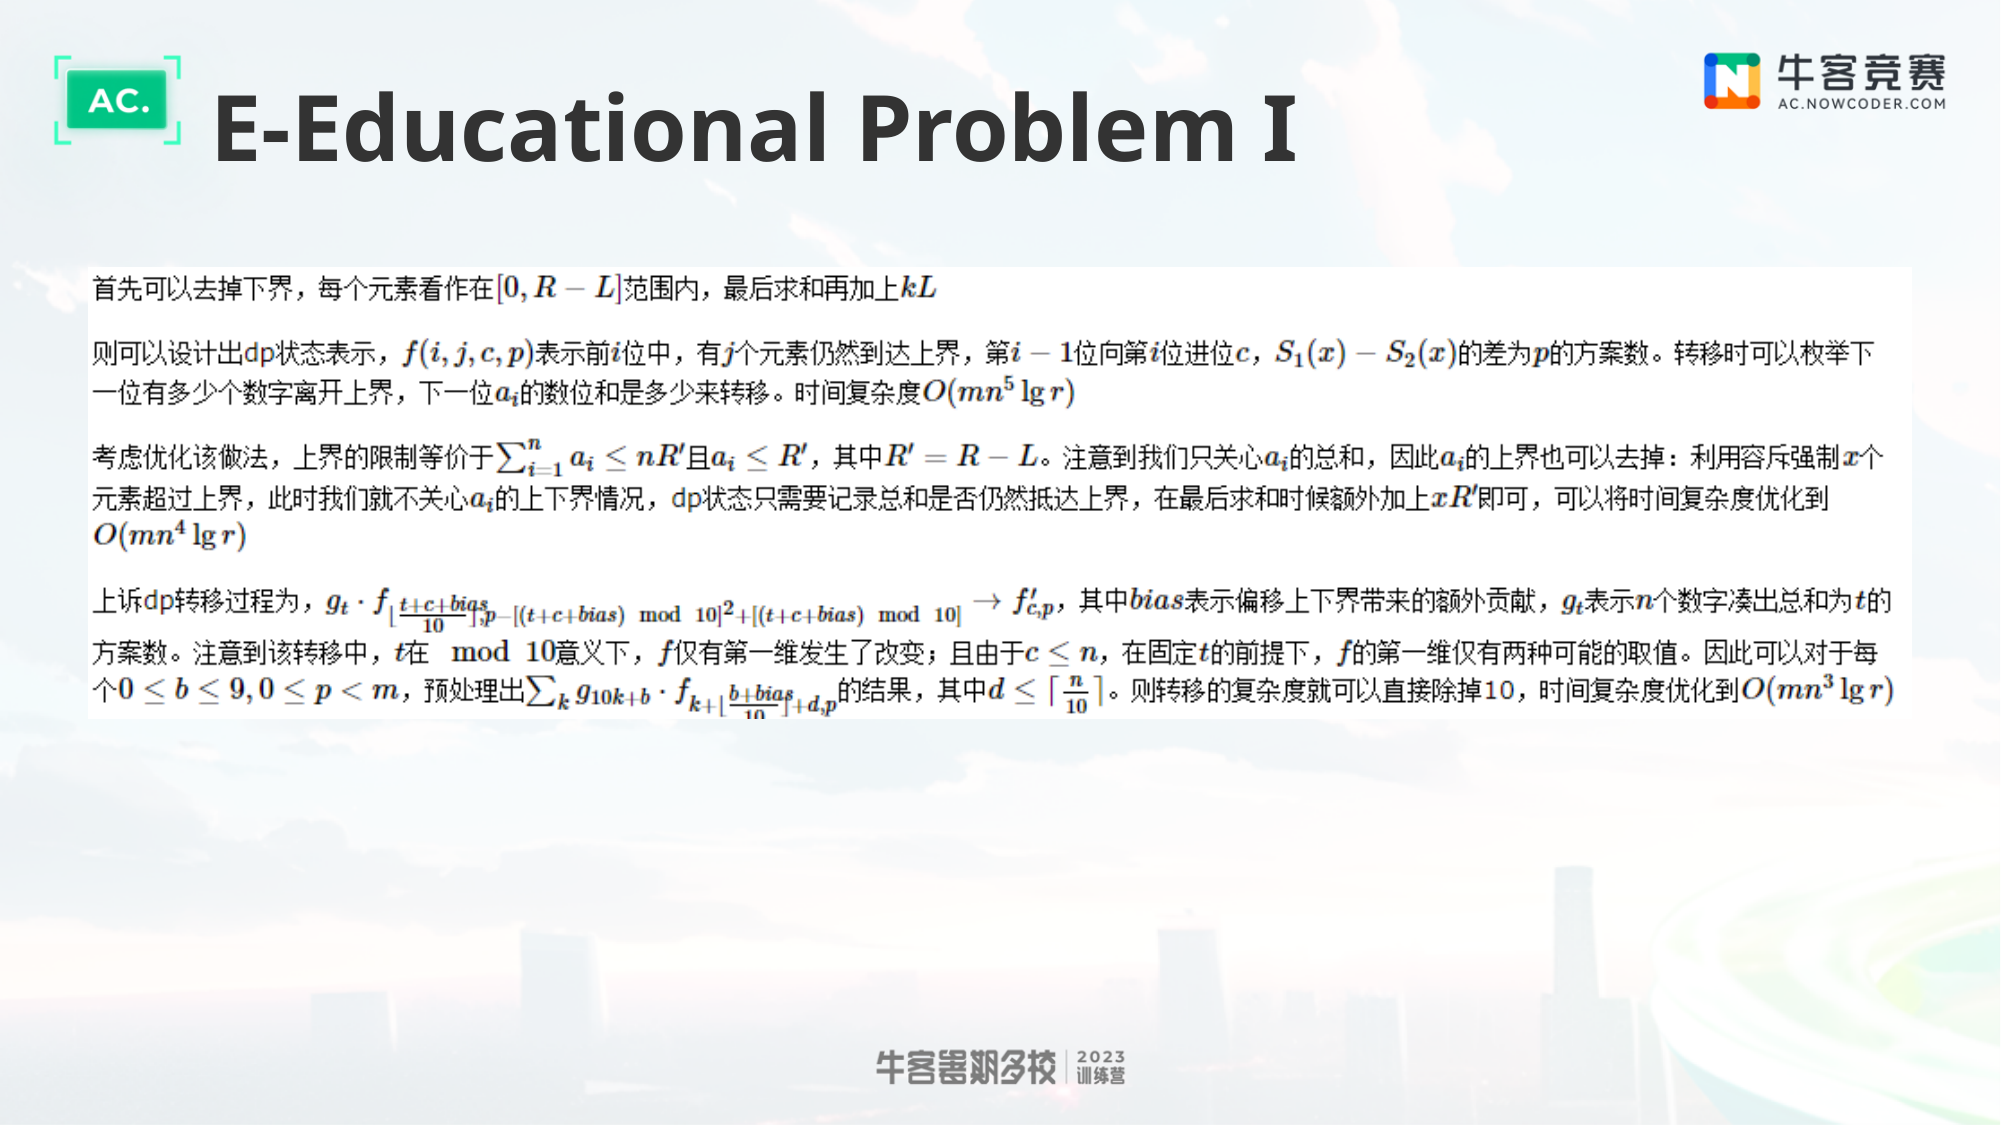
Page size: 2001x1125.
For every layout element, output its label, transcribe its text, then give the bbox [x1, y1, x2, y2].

picture [0, 0, 2001, 1125]
title E-Educational Problem I [195, 59, 1653, 203]
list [88, 267, 1912, 719]
